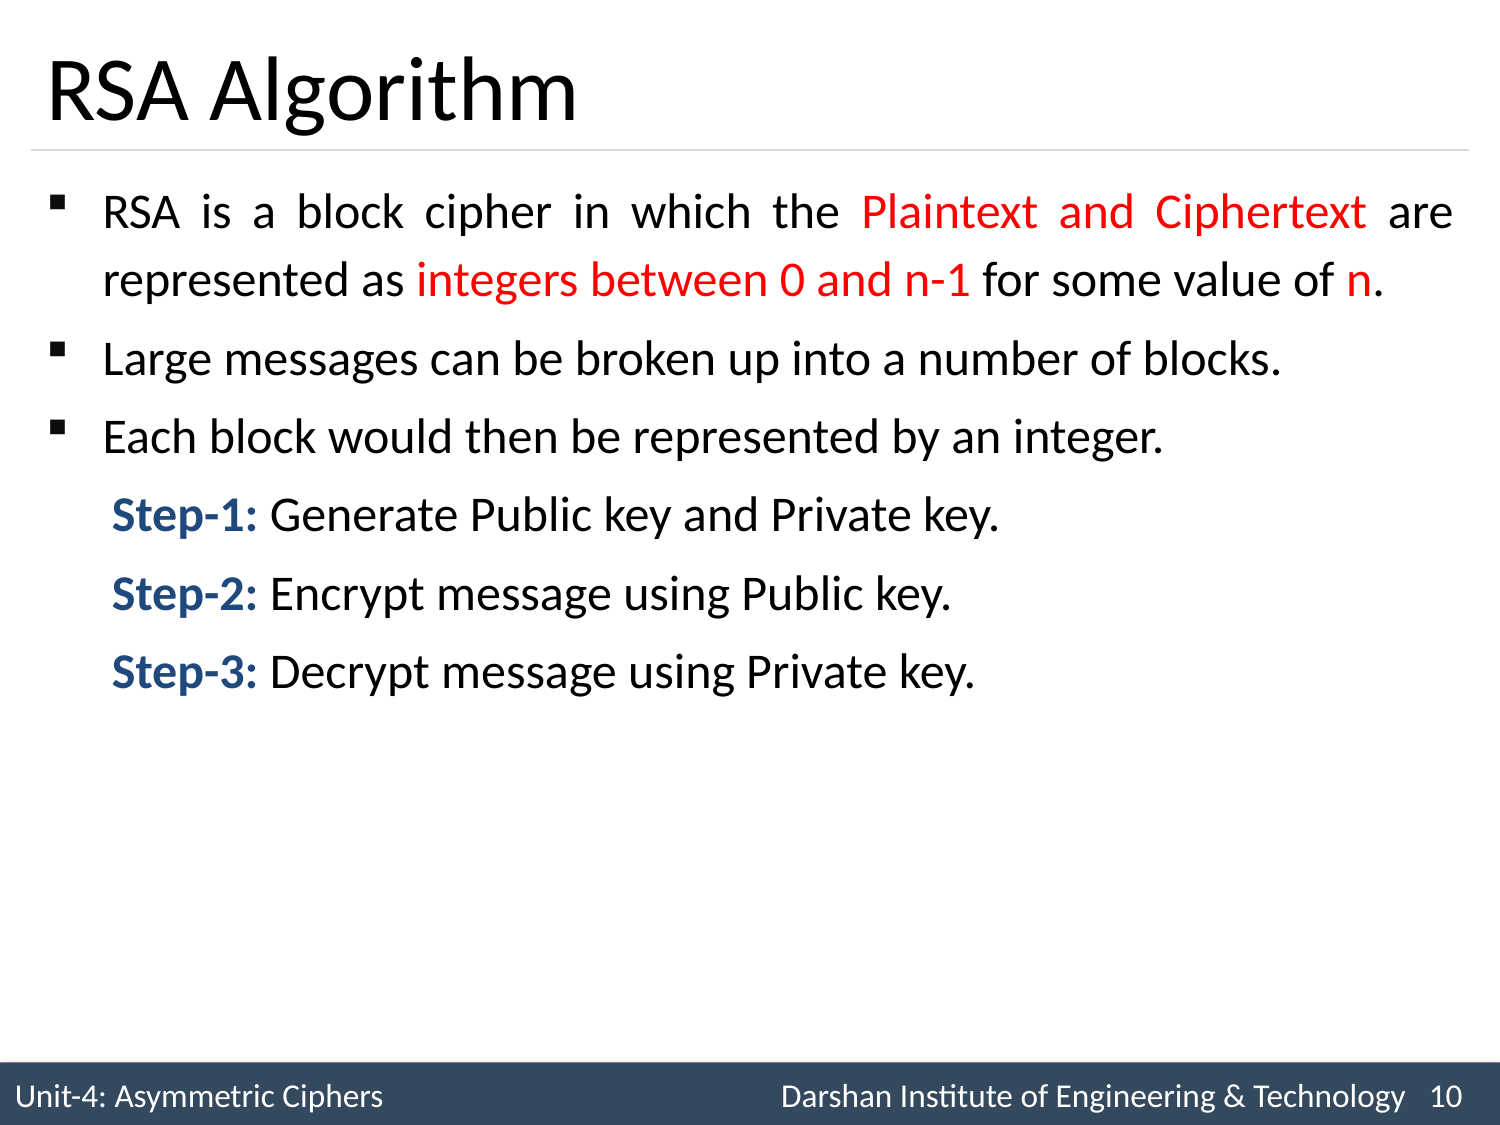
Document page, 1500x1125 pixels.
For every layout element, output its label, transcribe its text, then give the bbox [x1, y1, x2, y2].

title RSA Algorithm [31, 17, 1469, 150]
list RSA is a block cipher in which the Plaintext and Ciphertext are represented as integers between 0 and n-1 for some value of n. Large messages can be broken up into a number of blocks. Each block would then be represented by an integer. Step-1: Generate Public key and Private key. Step-2: Encrypt message using Public key. Step-3: Decrypt message using Private key. [31, 162, 1469, 1038]
